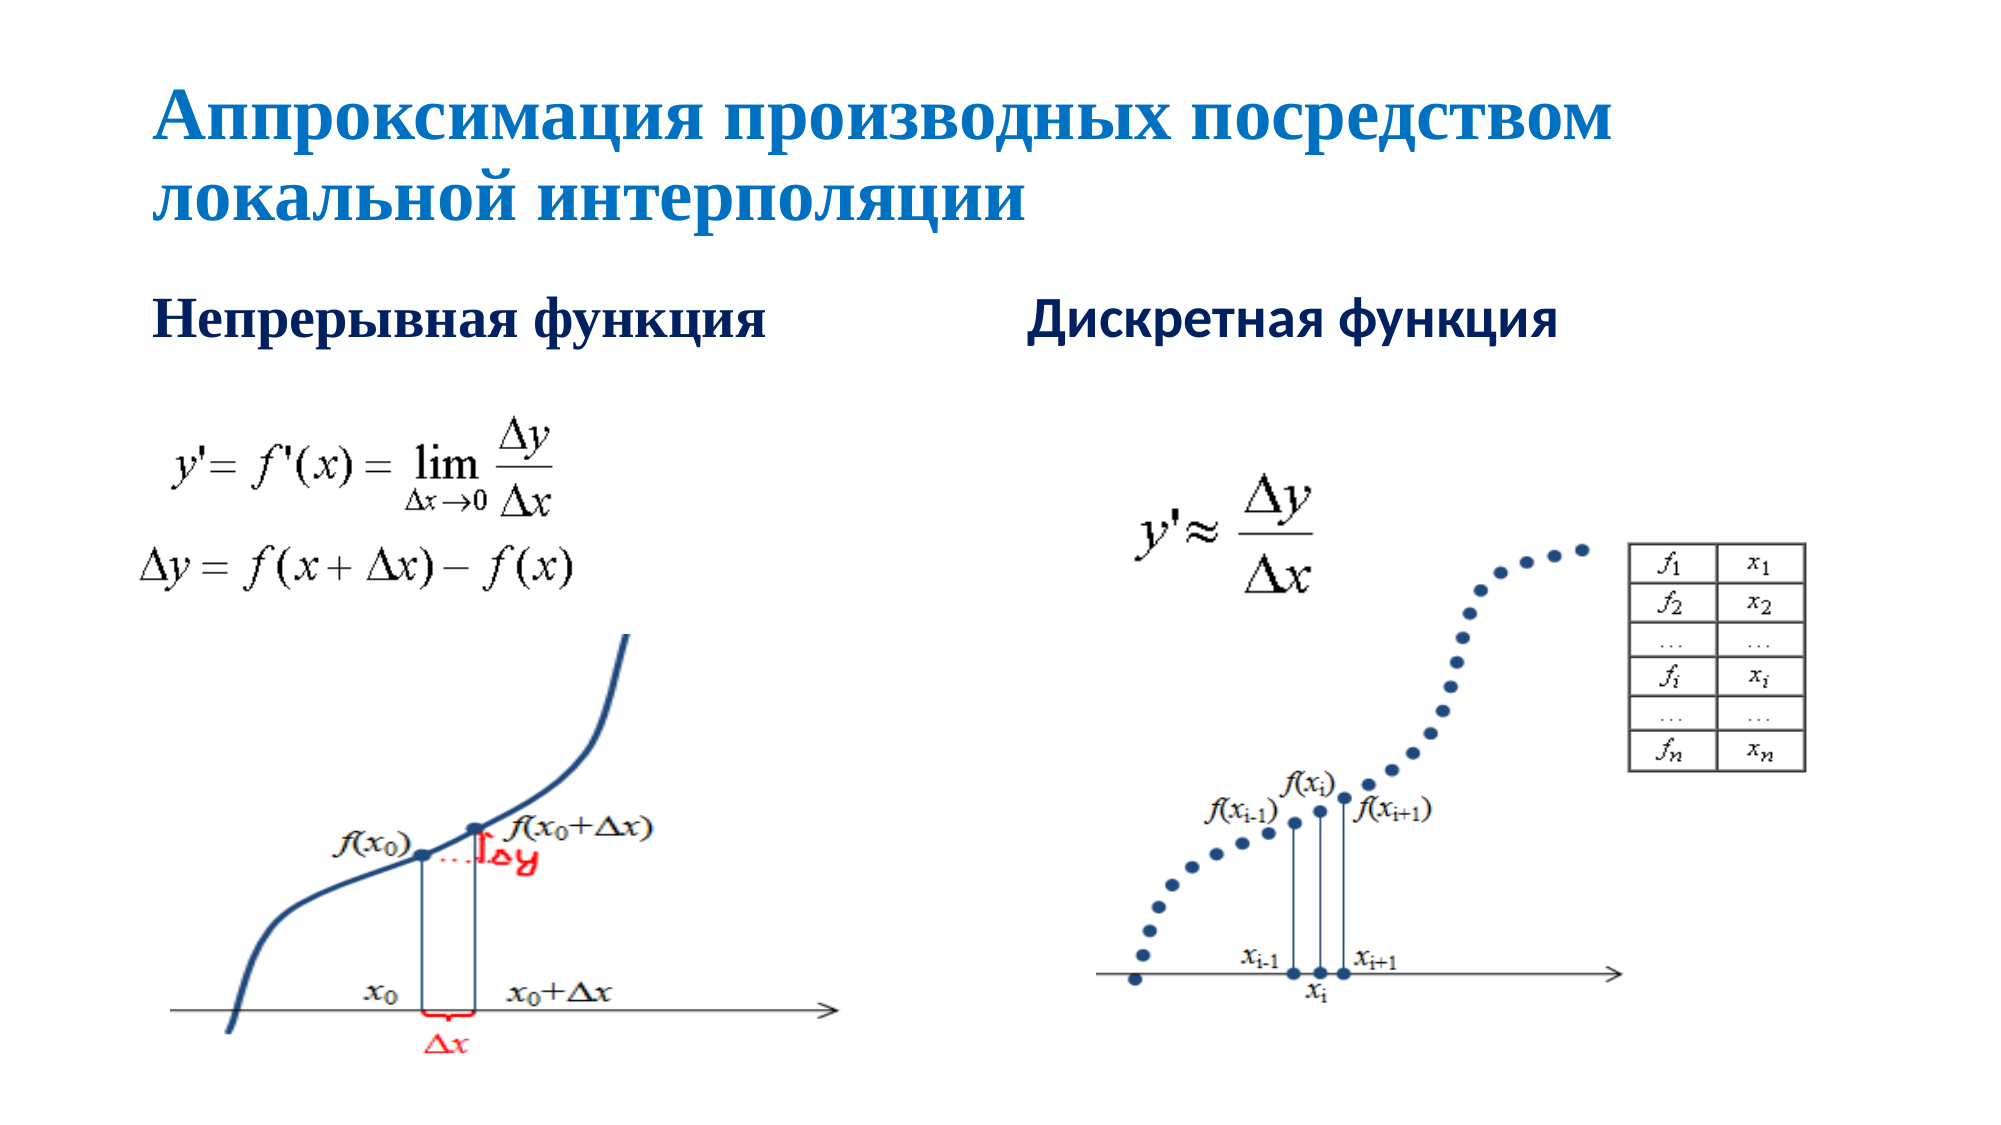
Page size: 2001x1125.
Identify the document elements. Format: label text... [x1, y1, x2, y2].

title Аппроксимация производных посредством локальной интерполяции [137, 59, 1863, 252]
picture [115, 391, 580, 612]
list Непрерывная функция [137, 275, 984, 358]
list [1096, 519, 1830, 1017]
list Дискретная функция [1012, 275, 1863, 358]
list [170, 634, 862, 1058]
picture [1096, 451, 1330, 612]
